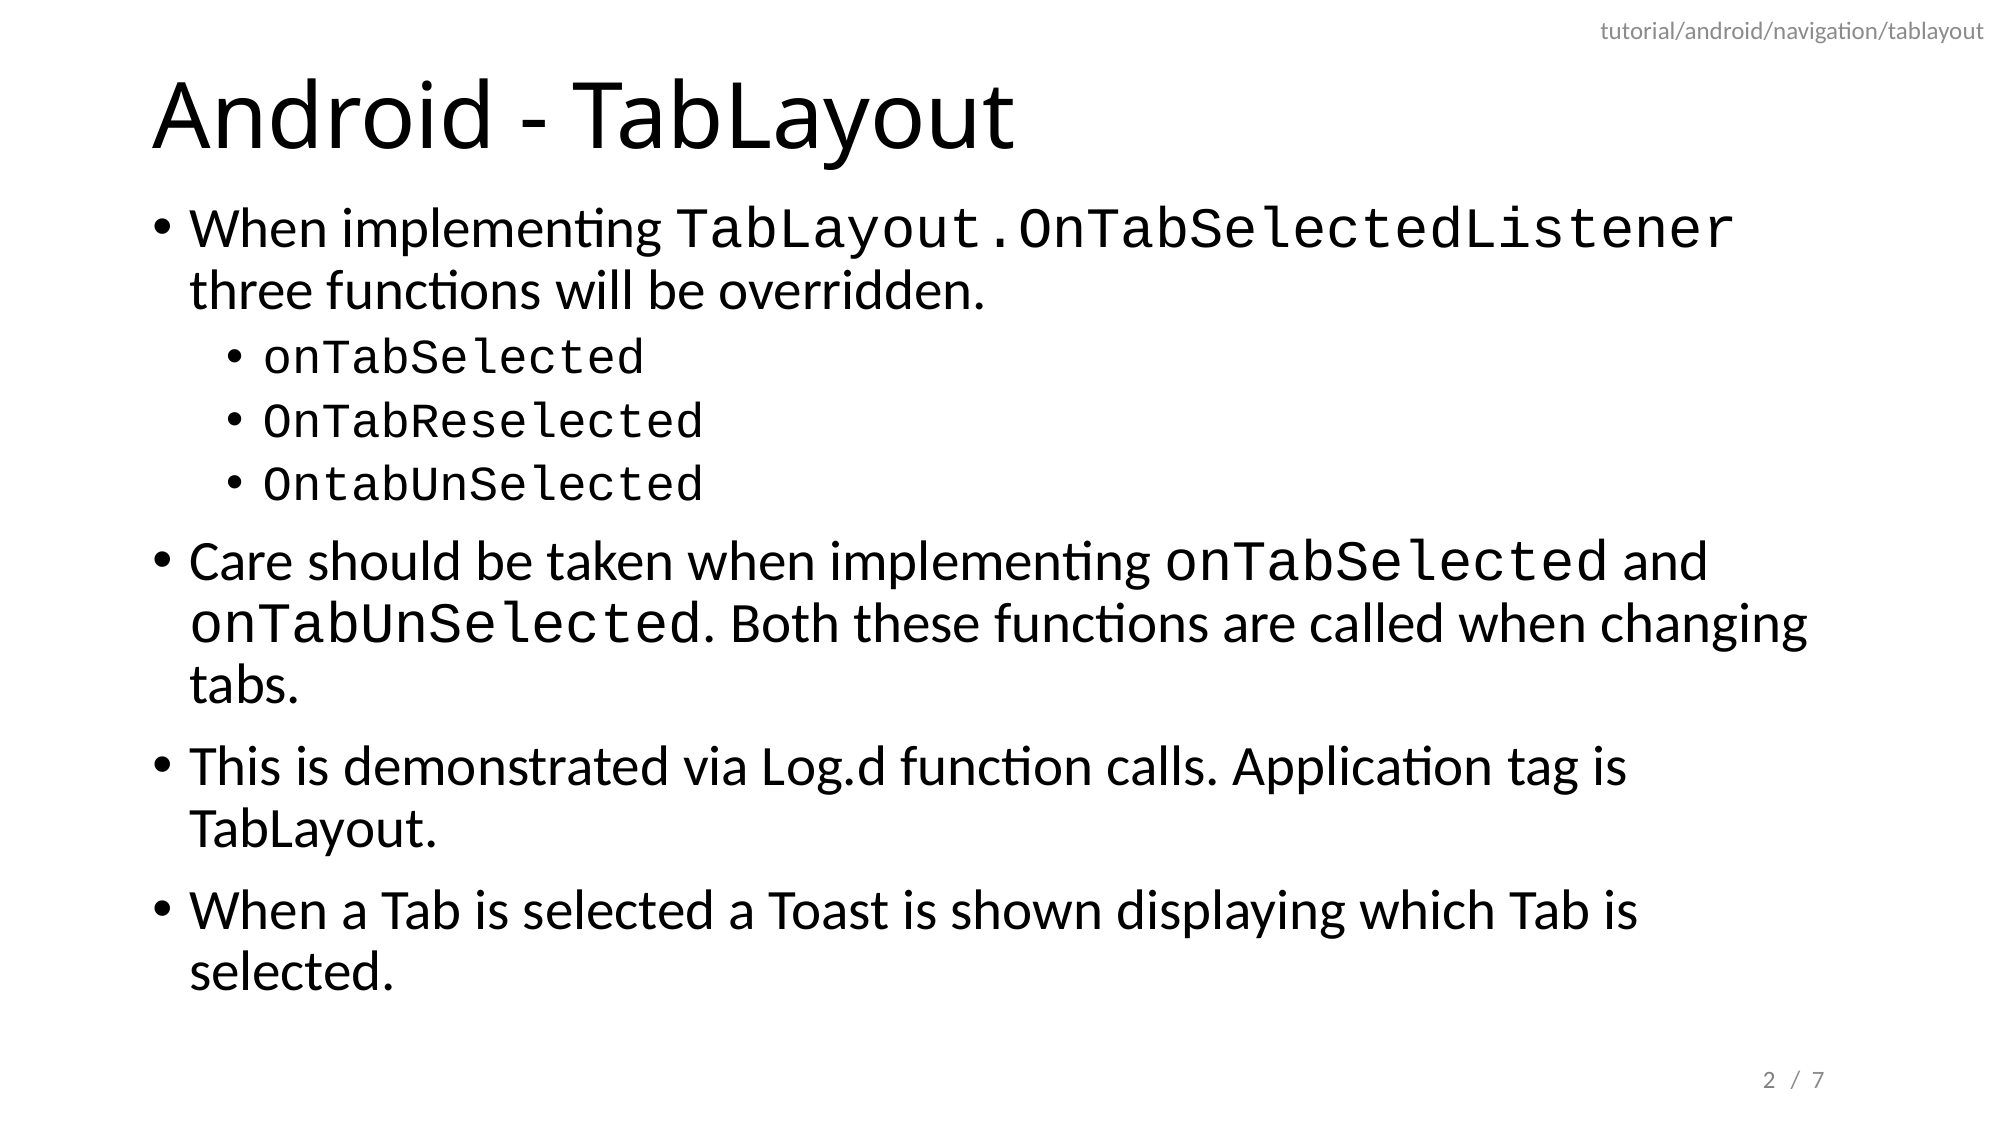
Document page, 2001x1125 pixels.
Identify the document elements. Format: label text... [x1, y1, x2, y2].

slide_number tutorial/android/navigation/tablayout [1248, 0, 2000, 60]
slide_number 2 [1721, 1048, 1791, 1109]
title Android - TabLayout [137, 59, 1863, 178]
list When implementing TabLayout.OnTabSelectedListener three functions will be overridden. onTabSelected OnTabReselected OntabUnSelected Care should be taken when implementing onTabSelected and onTabUnSelected. Both these functions are called when changing tabs. This is demonstrated via Log.d function calls. Application tag is TabLayout. When a Tab is selected a Toast is shown displaying which Tab is selected. [137, 190, 1863, 1014]
footer / 7 [1791, 1048, 1863, 1109]
